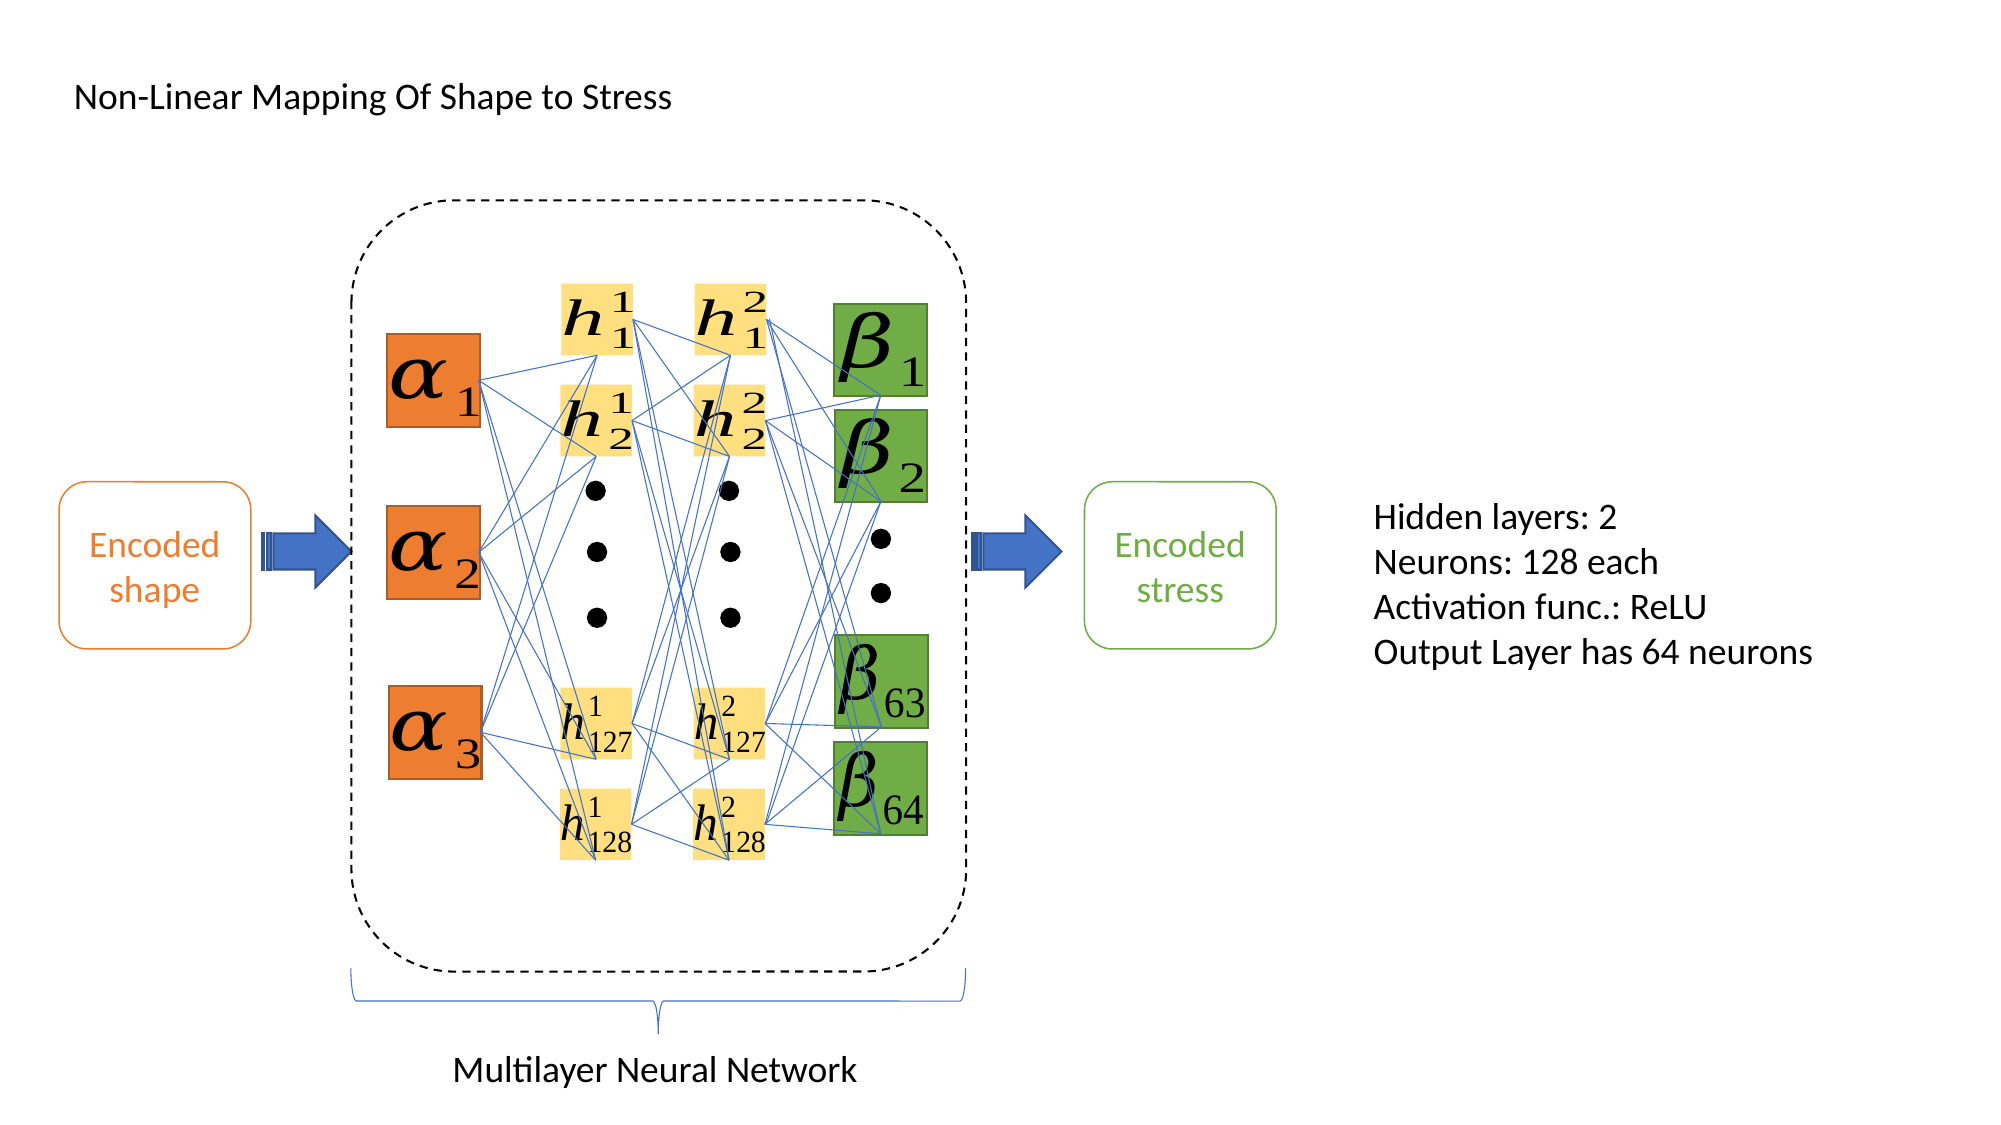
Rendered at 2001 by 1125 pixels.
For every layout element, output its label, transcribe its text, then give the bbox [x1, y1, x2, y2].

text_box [766, 455, 836, 824]
text_box Encoded shape [59, 481, 251, 649]
text_box [261, 532, 265, 571]
text_box [350, 199, 968, 968]
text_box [480, 420, 561, 723]
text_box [764, 349, 836, 825]
text_box Encoded stress [1084, 481, 1277, 649]
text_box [480, 723, 561, 733]
text_box Non-Linear Mapping Of Shape to Stress [59, 64, 1205, 125]
text_box [350, 968, 967, 1034]
text_box [971, 512, 1063, 591]
text_box Hidden layers: 2 Neurons: 128 each Activation func.: ReLU Output Layer has 64 neurons [1358, 484, 1938, 680]
text_box Multilayer Neural Network [347, 1037, 963, 1098]
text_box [631, 319, 695, 825]
text_box [266, 512, 350, 591]
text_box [480, 319, 562, 733]
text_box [769, 318, 836, 349]
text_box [480, 732, 560, 825]
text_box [631, 420, 694, 825]
